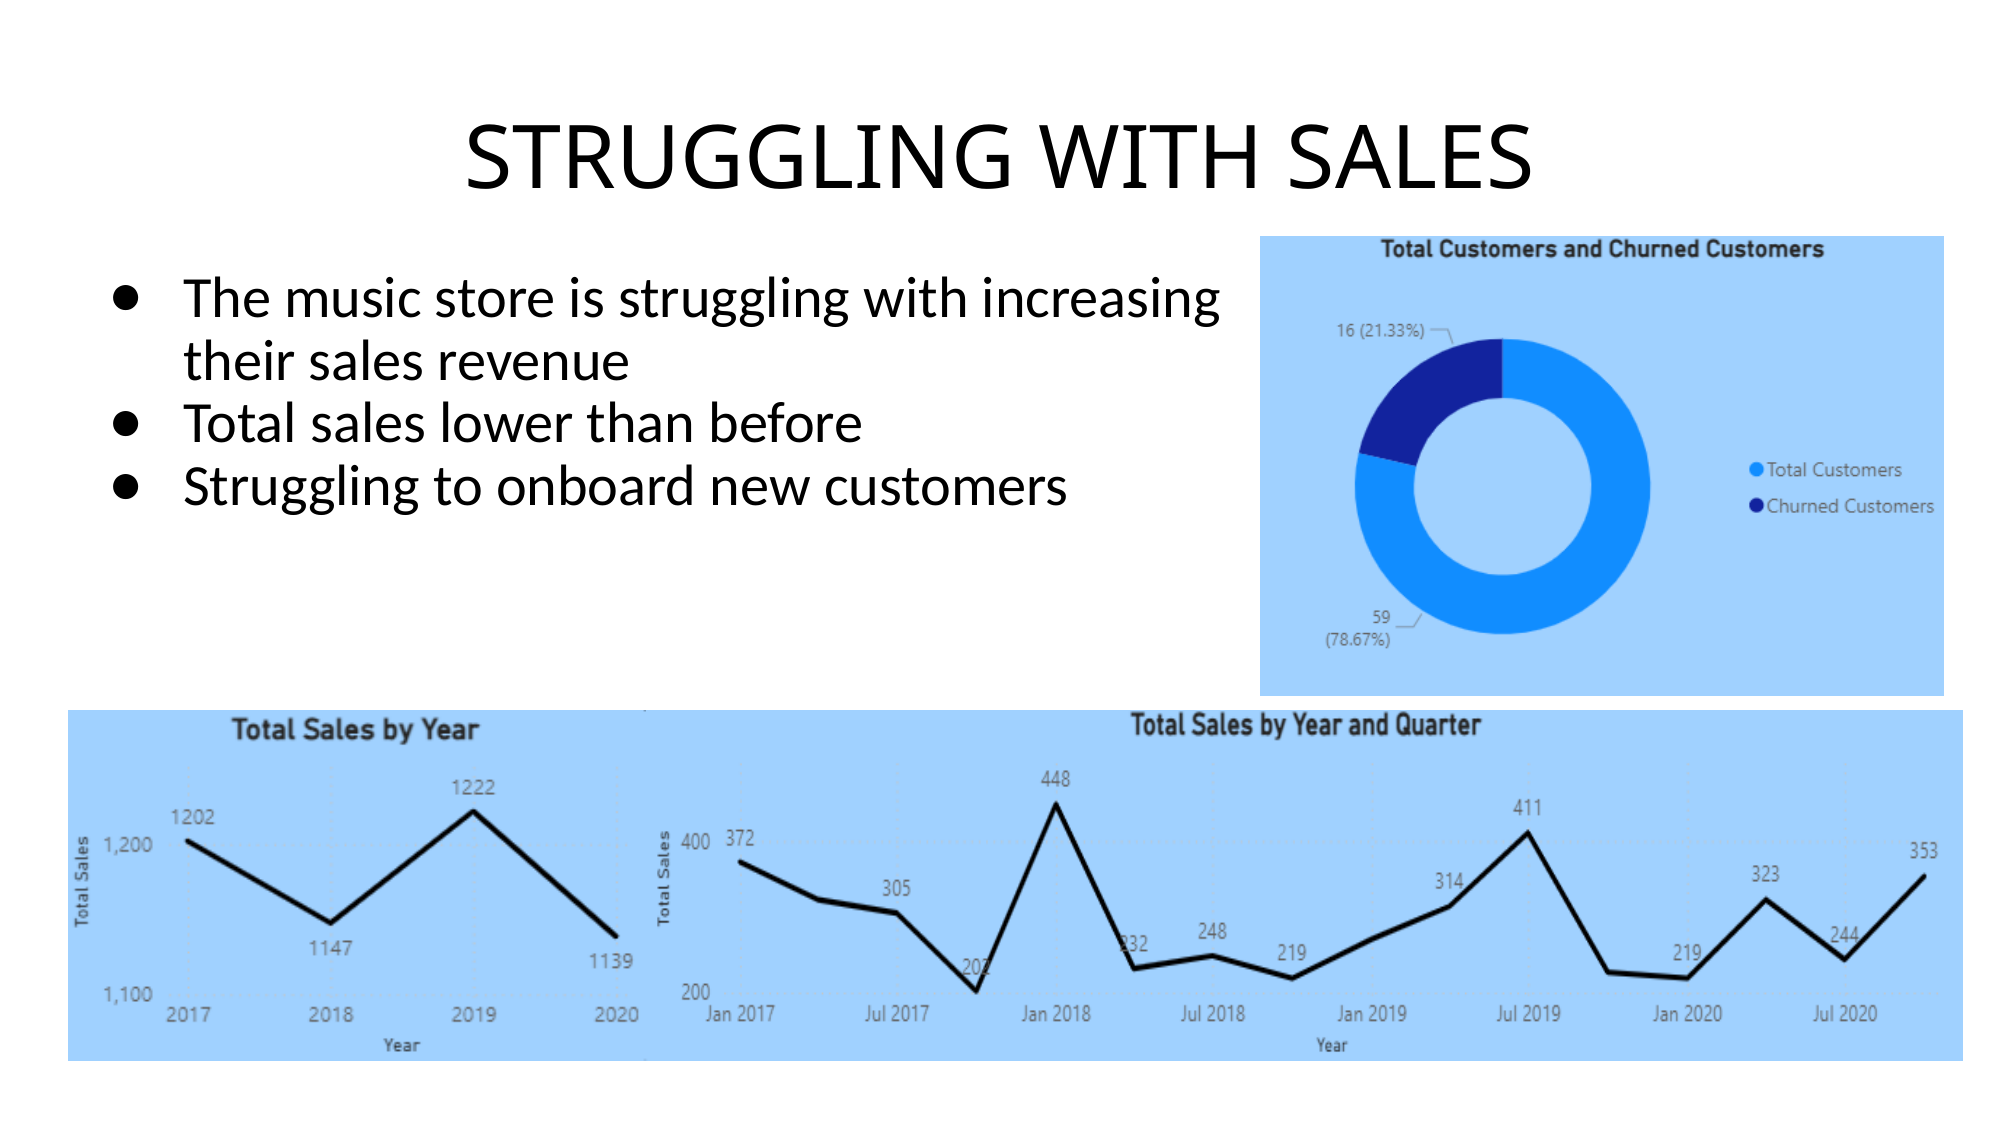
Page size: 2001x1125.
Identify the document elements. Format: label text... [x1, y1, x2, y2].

picture [68, 710, 1963, 1061]
title STRUGGLING WITH SALES [68, 97, 1932, 223]
list The music store is struggling with increasing their sales revenue Total sales lower than before Struggling to onboard new customers [68, 252, 1260, 670]
picture [1260, 236, 1944, 696]
